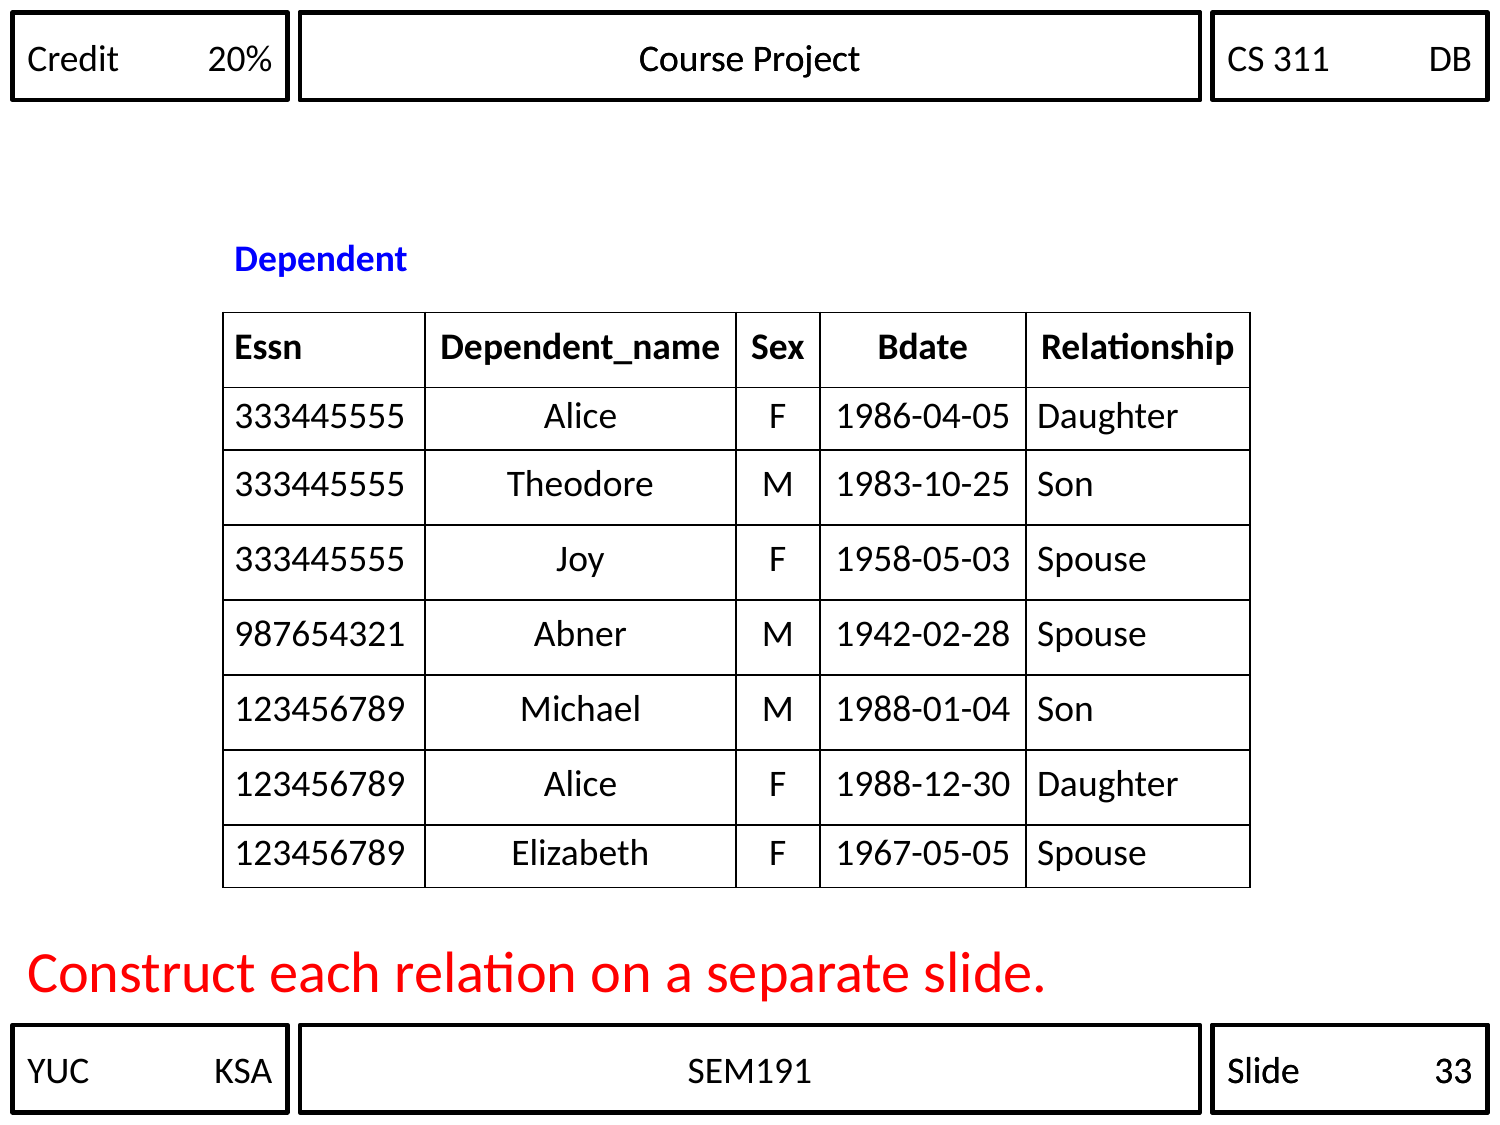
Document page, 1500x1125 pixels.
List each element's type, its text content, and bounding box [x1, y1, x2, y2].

text_box Slide 33 [1210, 1023, 1490, 1115]
table_cell Spouse [1027, 526, 1249, 599]
table_cell Essn [224, 313, 424, 387]
table_cell Theodore [426, 451, 735, 524]
table_cell Spouse [1027, 601, 1249, 674]
table_cell 333445555 [224, 451, 424, 524]
table_cell 1988-01-04 [821, 676, 1025, 749]
table_cell Relationship [1027, 313, 1249, 387]
table_cell M [737, 601, 819, 674]
table_cell Daughter [1027, 388, 1249, 449]
table_cell 1988-12-30 [821, 751, 1025, 824]
table_cell Son [1027, 676, 1249, 749]
table_cell 123456789 [224, 826, 424, 887]
table_cell Dependent_name [426, 313, 735, 387]
table_cell 1986-04-05 [821, 388, 1025, 449]
table_cell Joy [426, 526, 735, 599]
table_cell Elizabeth [426, 826, 735, 887]
table_cell 1967-05-05 [821, 826, 1025, 887]
table_cell 987654321 [224, 601, 424, 674]
table_cell Sex [737, 313, 819, 387]
text_box Course Project [298, 10, 1202, 102]
text_box YUC KSA [10, 1023, 290, 1115]
table_cell 123456789 [224, 751, 424, 824]
table_cell 1942-02-28 [821, 601, 1025, 674]
table_cell F [737, 751, 819, 824]
table_cell F [737, 388, 819, 449]
text_box Construct each relation on a separate slide. [12, 926, 1488, 1012]
table_header Dependent [223, 212, 1250, 312]
table_cell F [737, 526, 819, 599]
table_cell Abner [426, 601, 735, 674]
table_cell Bdate [821, 313, 1025, 387]
table_cell Michael [426, 676, 735, 749]
table_cell M [737, 451, 819, 524]
table_cell 333445555 [224, 388, 424, 449]
table_cell F [737, 826, 819, 887]
table_cell 333445555 [224, 526, 424, 599]
table_cell Daughter [1027, 751, 1249, 824]
table_cell Son [1027, 451, 1249, 524]
table_cell Alice [426, 388, 735, 449]
table_cell 123456789 [224, 676, 424, 749]
table_cell 1983-10-25 [821, 451, 1025, 524]
table_cell Spouse [1027, 826, 1249, 887]
table_cell M [737, 676, 819, 749]
table_cell 1958-05-03 [821, 526, 1025, 599]
table_cell Alice [426, 751, 735, 824]
